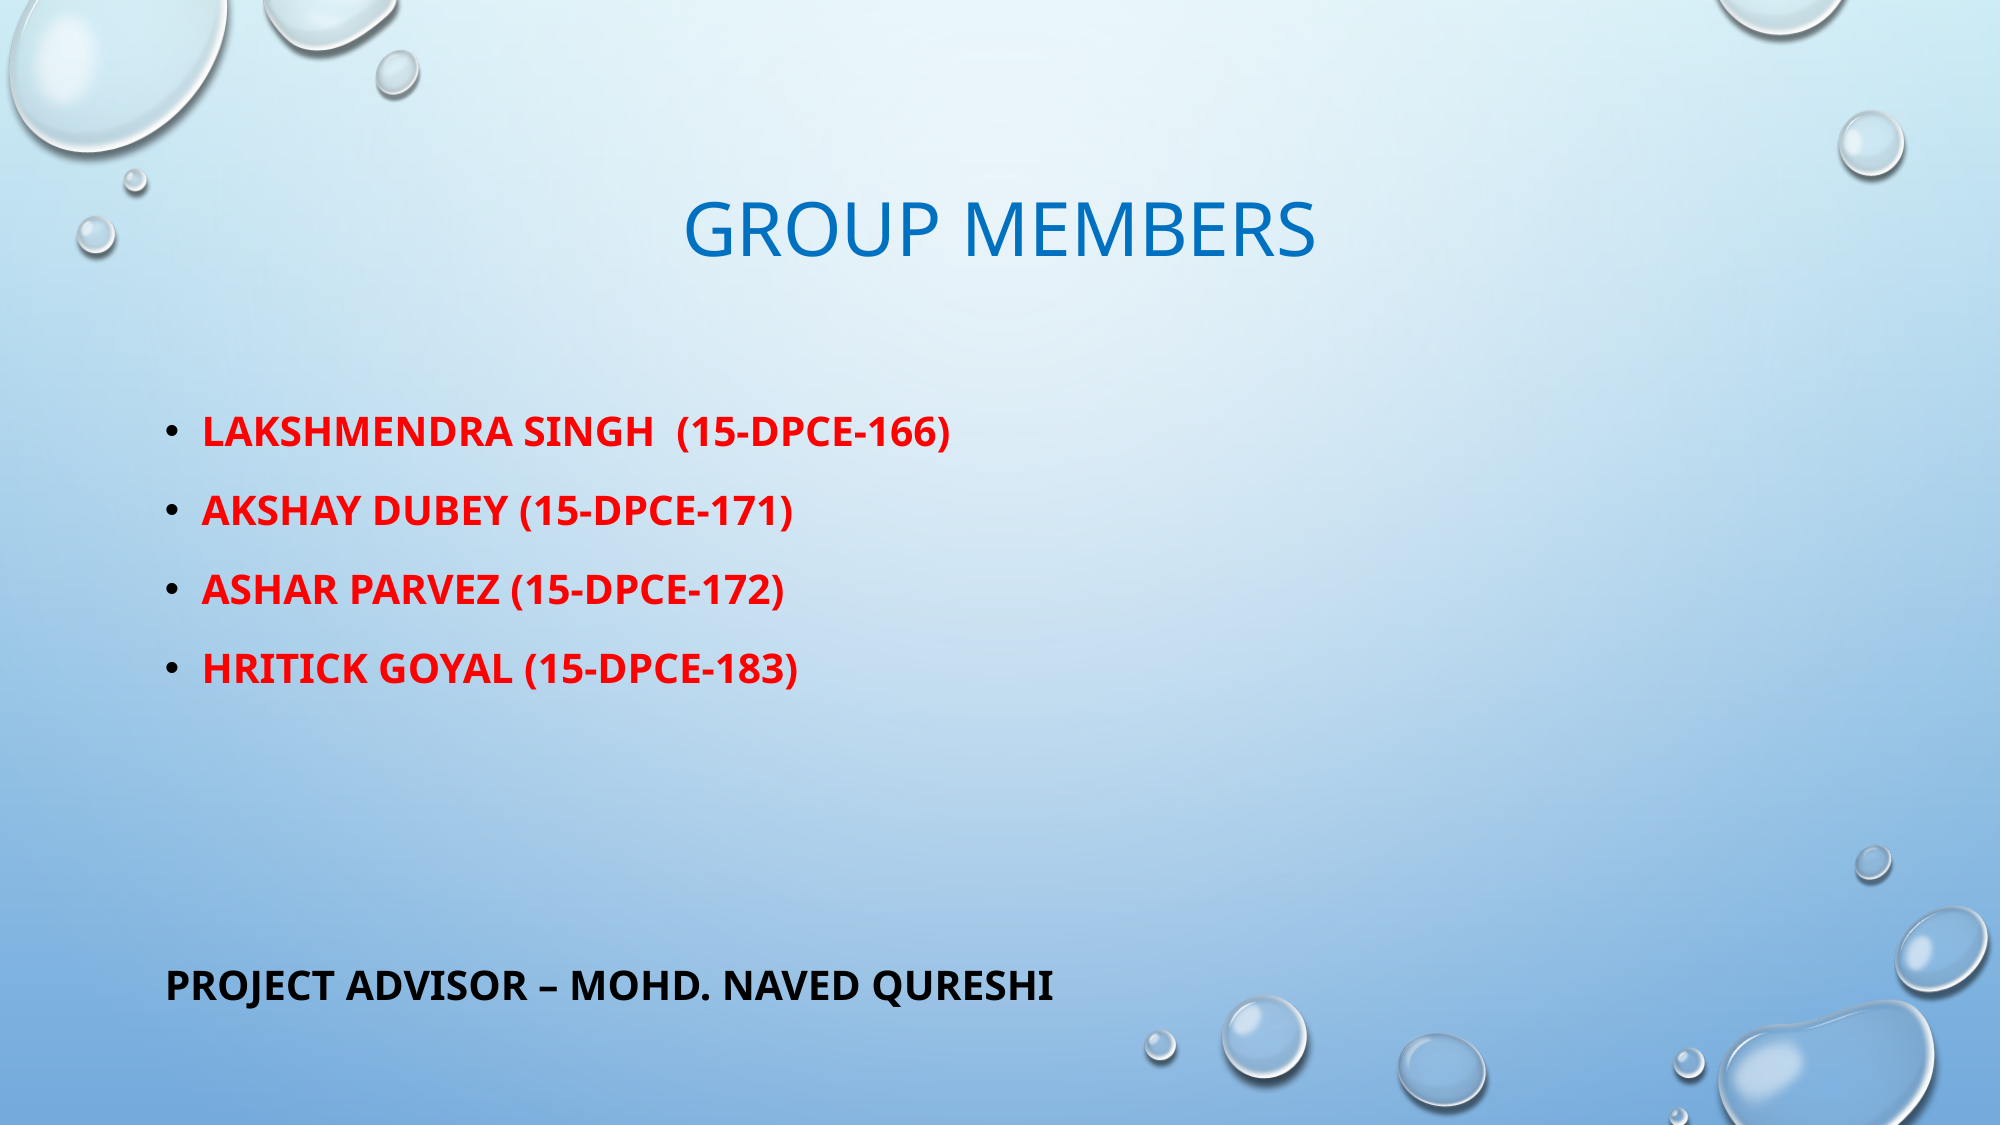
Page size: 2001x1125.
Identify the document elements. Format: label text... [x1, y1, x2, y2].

picture [0, 0, 2000, 1125]
list Lakshmendra Singh (15-dpce-166) Akshay dubey (15-dpce-171) ASHAR Parvez (15-dpce-172) Hritick goyal (15-dpce-183) Project Advisor – mohd. Naved qureshi [149, 388, 1850, 1023]
title Group members [149, 101, 1851, 364]
